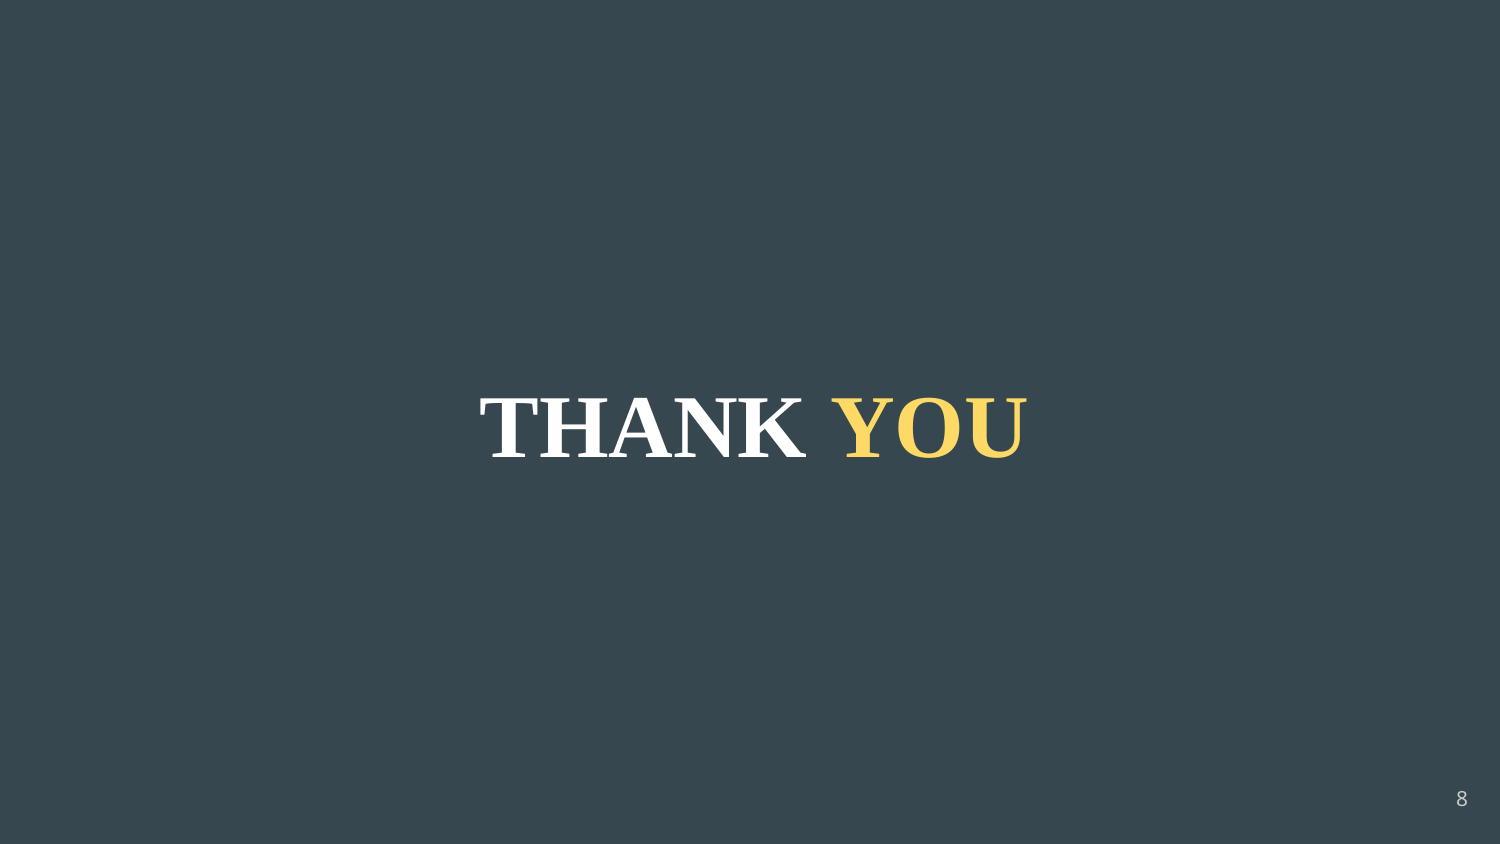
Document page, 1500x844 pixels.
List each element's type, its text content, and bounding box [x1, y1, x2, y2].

slide_number ‹#› [1392, 767, 1483, 833]
title THANK YOU [110, 351, 1399, 493]
